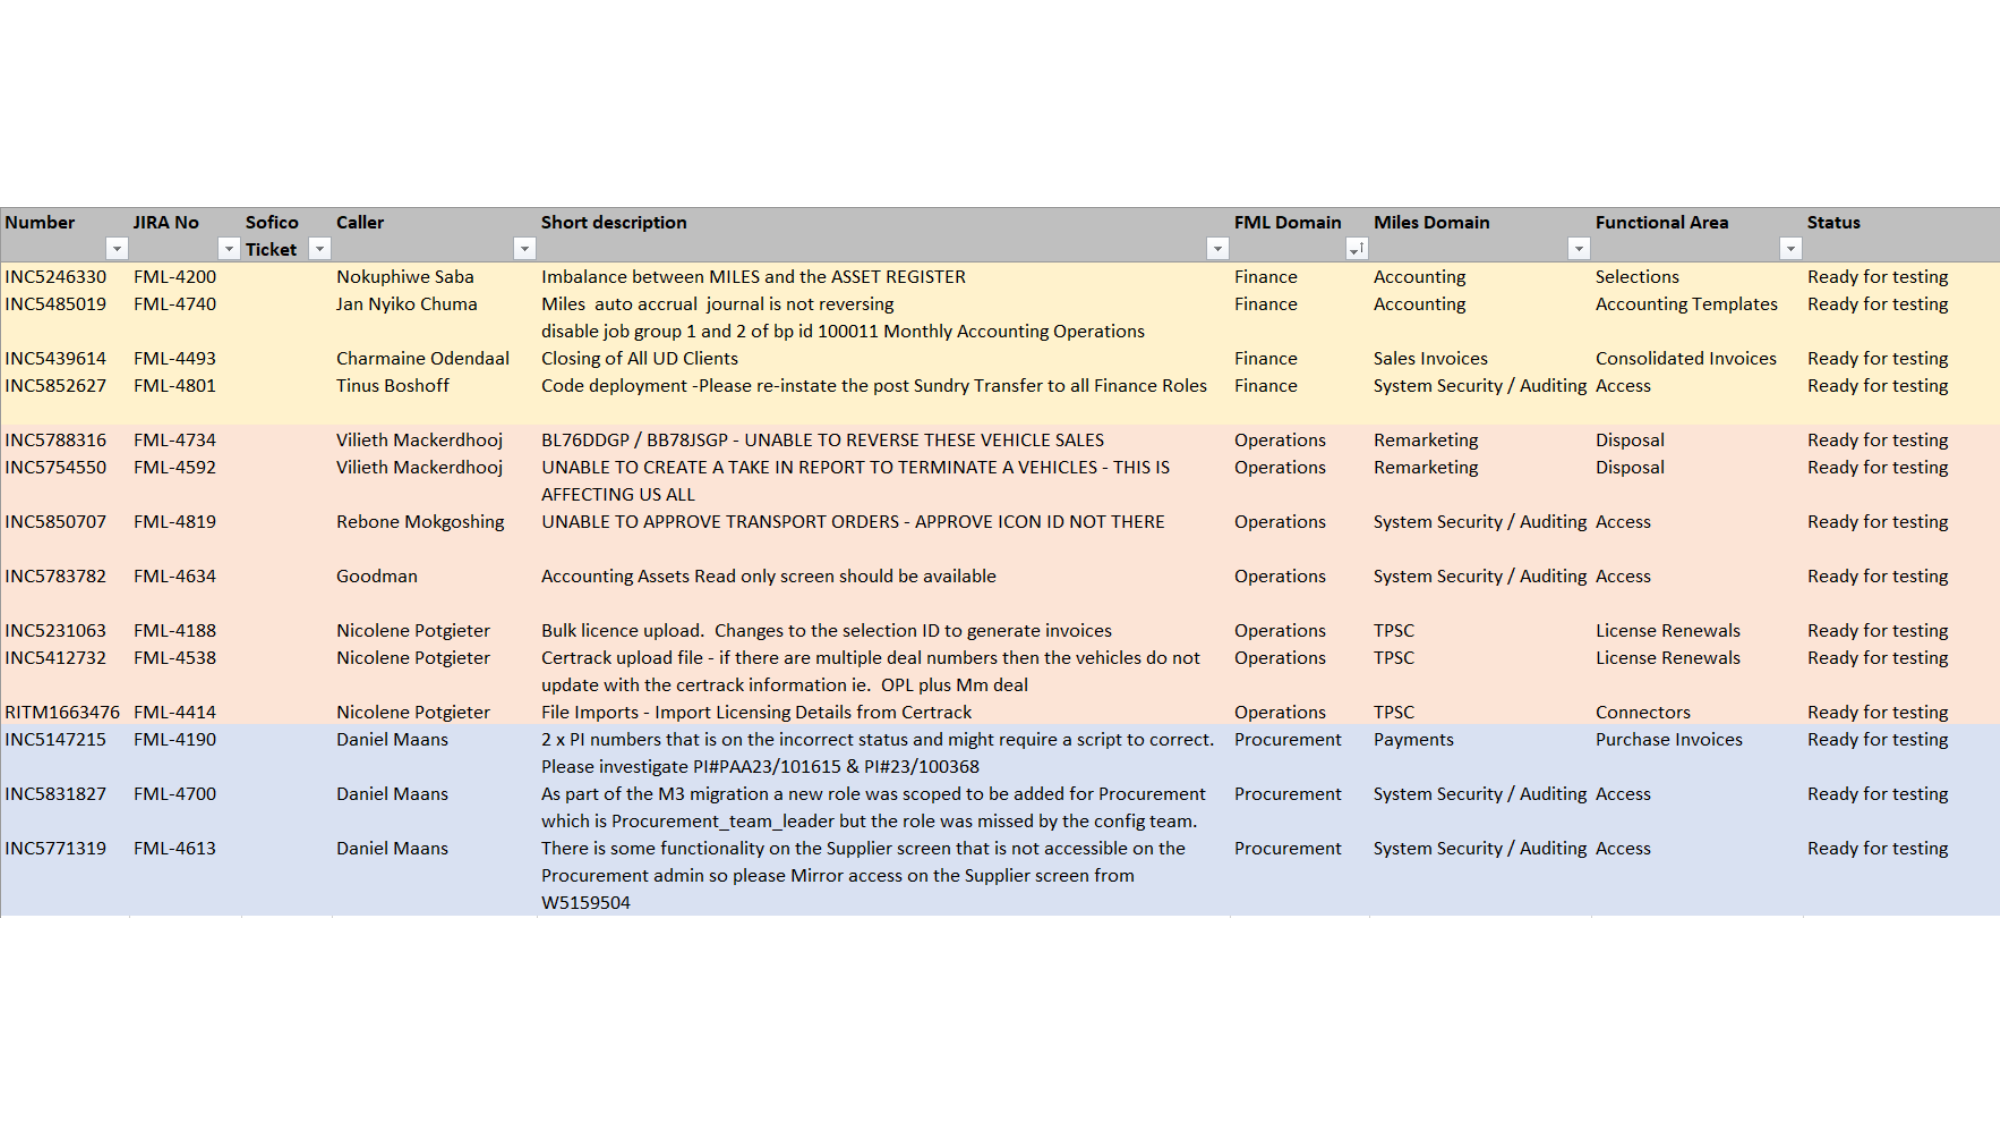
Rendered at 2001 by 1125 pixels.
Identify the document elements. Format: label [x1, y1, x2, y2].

picture [0, 207, 2000, 918]
